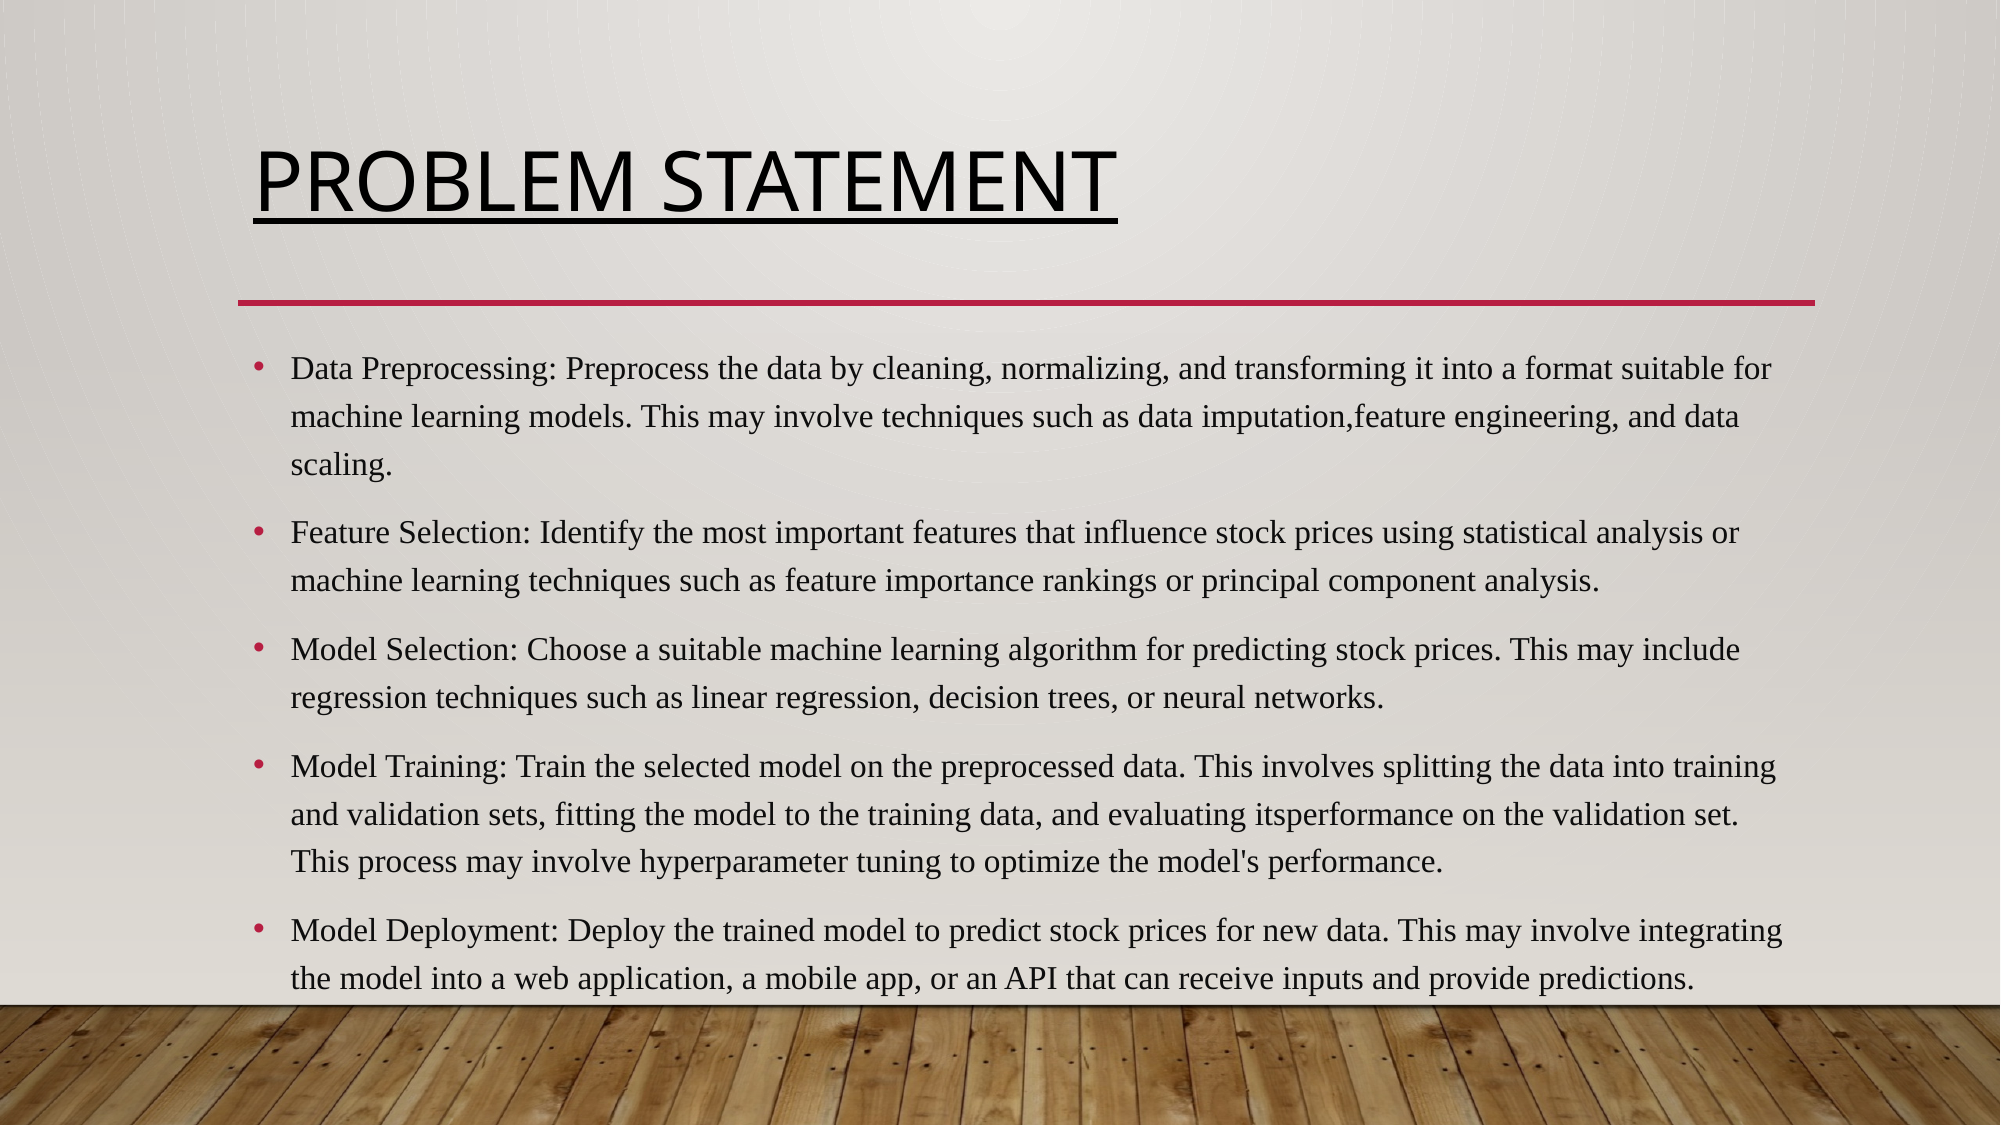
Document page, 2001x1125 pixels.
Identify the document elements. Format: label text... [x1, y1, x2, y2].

title PROBLEM STATEMENT [238, 131, 1814, 305]
list Data Preprocessing: Preprocess the data by cleaning, normalizing, and transforming it into a format suitable for machine learning models. This may involve techniques such as data imputation,feature engineering, and data scaling. Feature Selection: Identify the most important features that influence stock prices using statistical analysis or machine learning techniques such as feature importance rankings or principal component analysis. Model Selection: Choose a suitable machine learning algorithm for predicting stock prices. This may include regression techniques such as linear regression, decision trees, or neural networks. Model Training: Train the selected model on the preprocessed data. This involves splitting the data into training and validation sets, fitting the model to the training data, and evaluating itsperformance on the validation set. This process may involve hyperparameter tuning to optimize the model's performance. Model Deployment: Deploy the trained model to predict stock prices for new data. This may involve integrating the model into a web application, a mobile app, or an API that can receive inputs and provide predictions. [238, 330, 1814, 897]
picture [0, 1005, 2000, 1125]
